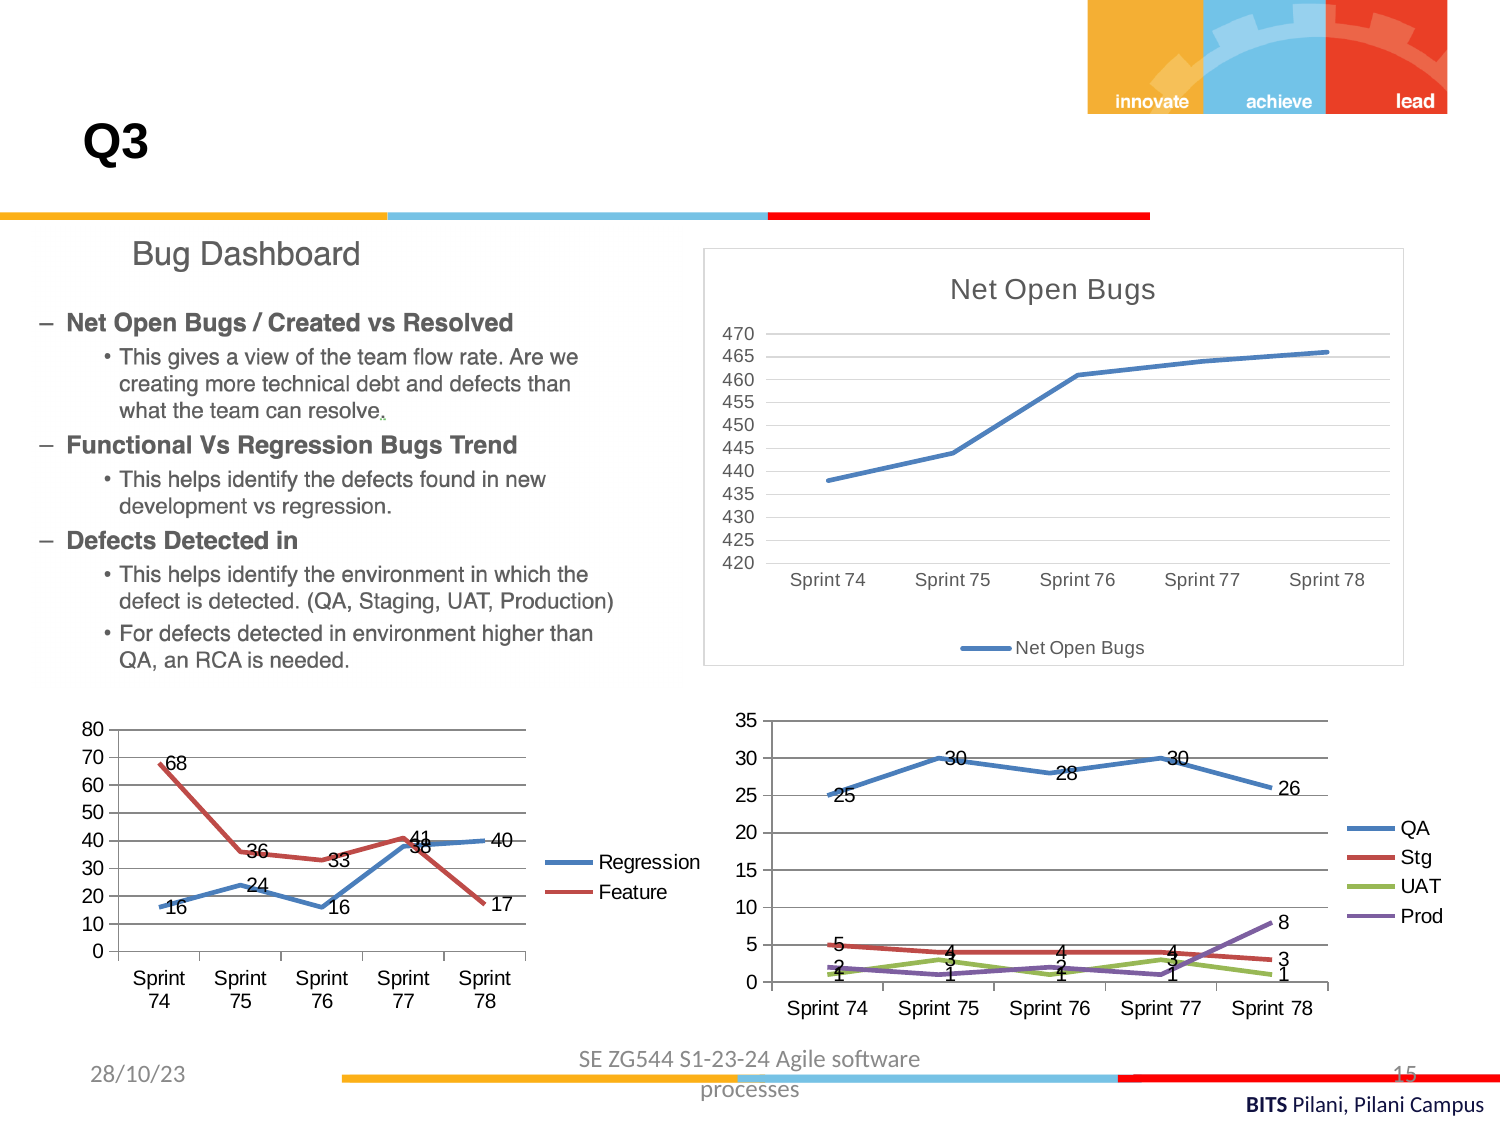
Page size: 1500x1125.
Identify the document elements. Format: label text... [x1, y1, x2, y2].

picture [1087, 0, 1448, 114]
picture [31, 226, 683, 688]
chart [68, 703, 1463, 1044]
slide_number 15 [1382, 1051, 1426, 1094]
chart [702, 247, 1405, 667]
text_box 28/10/23 [82, 1050, 418, 1095]
title Q3 [74, 14, 1426, 263]
text_box SE ZG544 S1-23-24 Agile software processes [519, 1044, 980, 1110]
